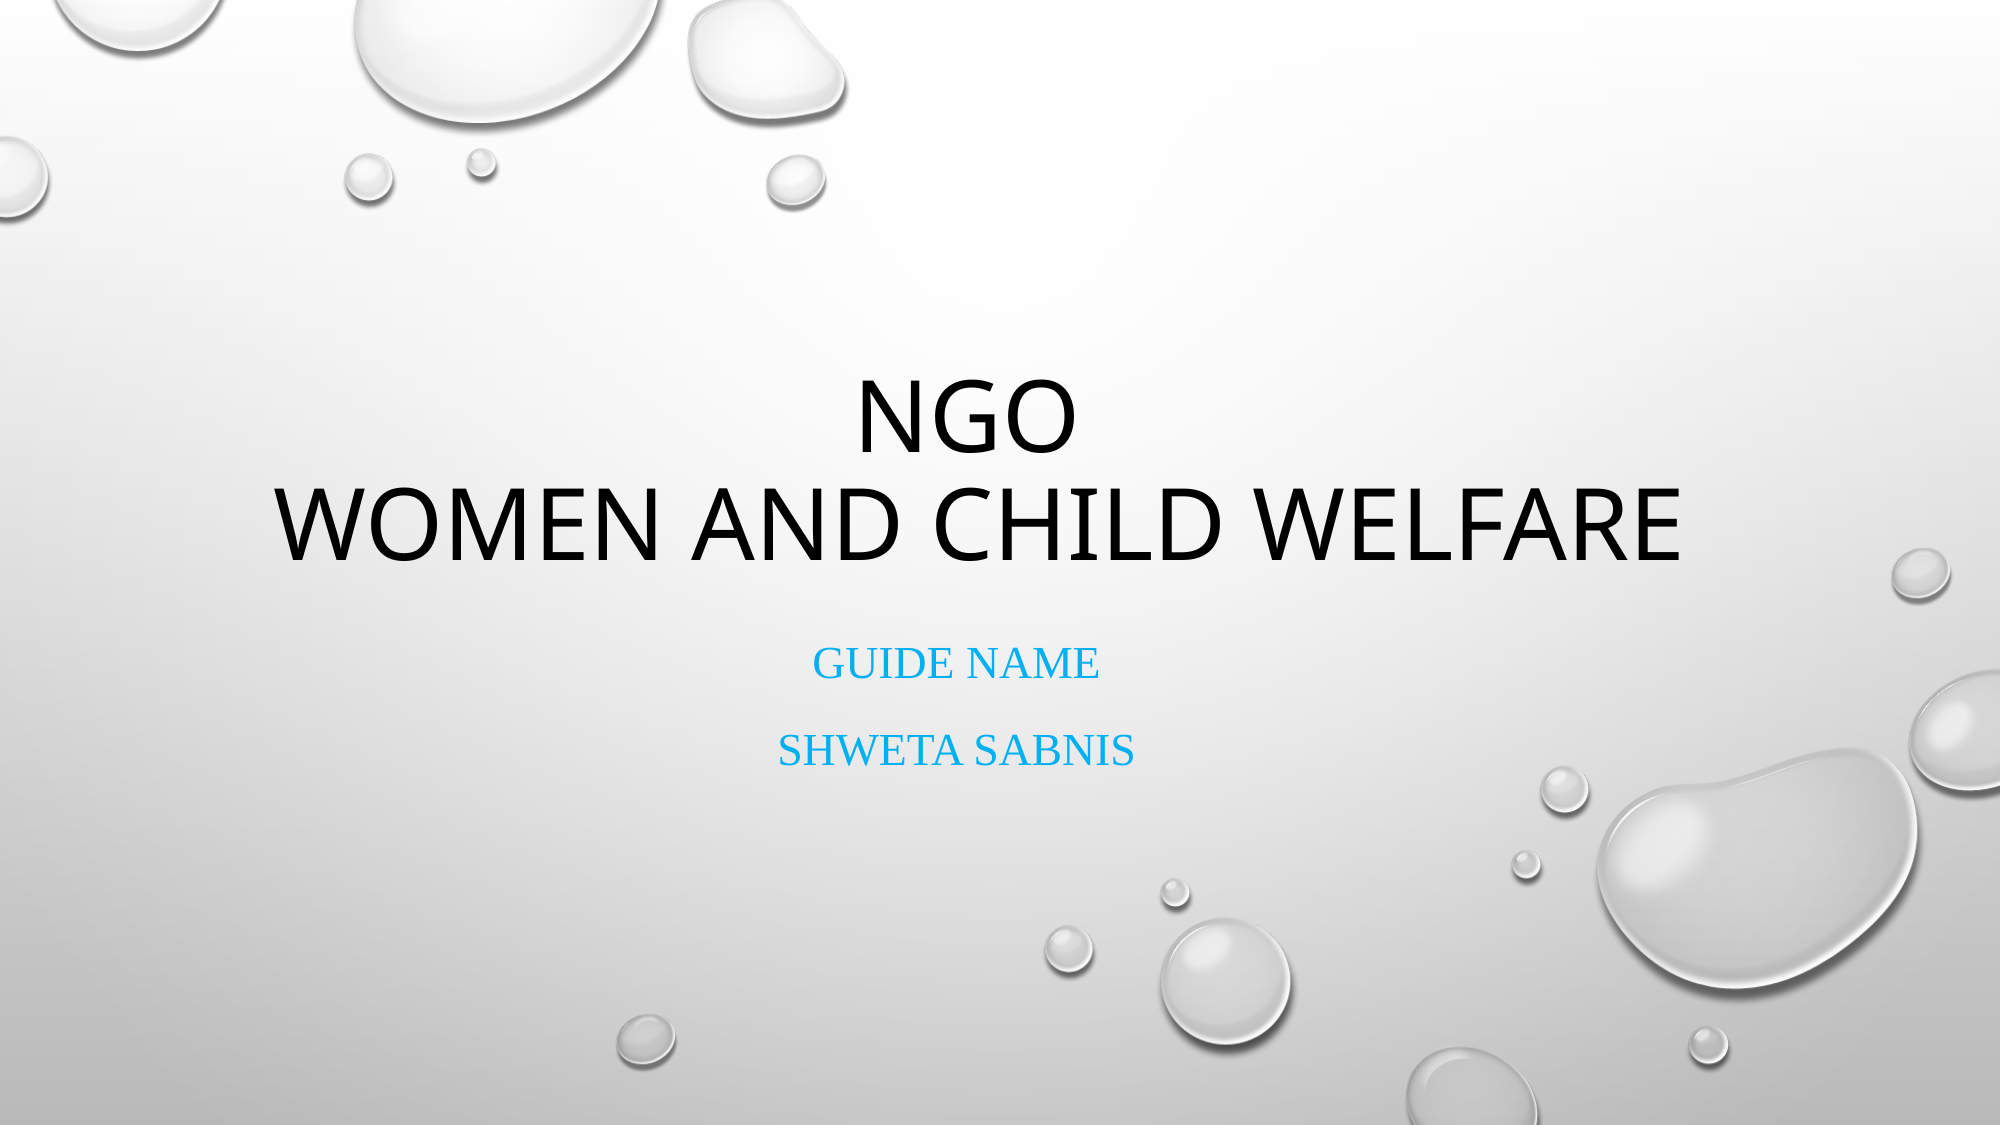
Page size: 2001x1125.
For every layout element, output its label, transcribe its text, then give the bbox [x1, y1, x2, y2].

picture [0, 0, 2000, 1125]
subtitle Guide Name Shweta sabnis [417, 614, 1496, 852]
title NGO women and child welfare [221, 227, 1713, 590]
